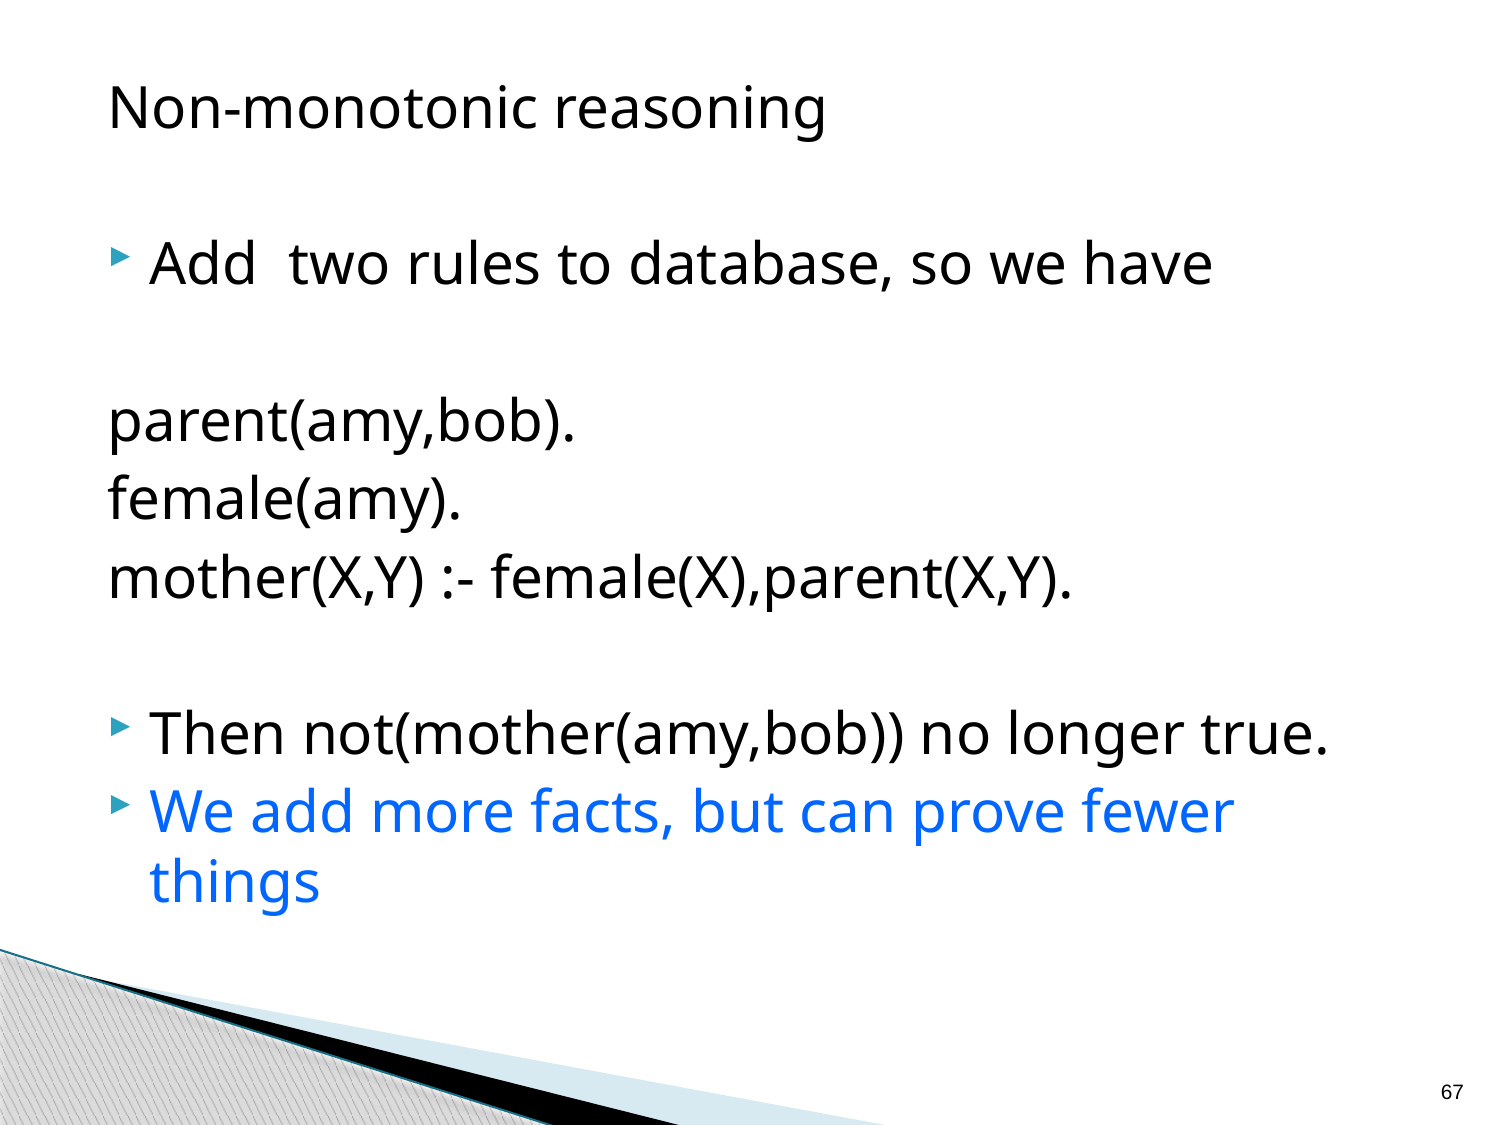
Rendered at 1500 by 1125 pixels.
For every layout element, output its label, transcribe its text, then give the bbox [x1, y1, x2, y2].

list Non-monotonic reasoning Add two rules to database, so we have parent(amy,bob). female(amy). mother(X,Y) :- female(X),parent(X,Y). Then not(mother(amy,bob)) no longer true. We add more facts, but can prove fewer things [75, 62, 1425, 1005]
slide_number 67 [1418, 1051, 1479, 1112]
